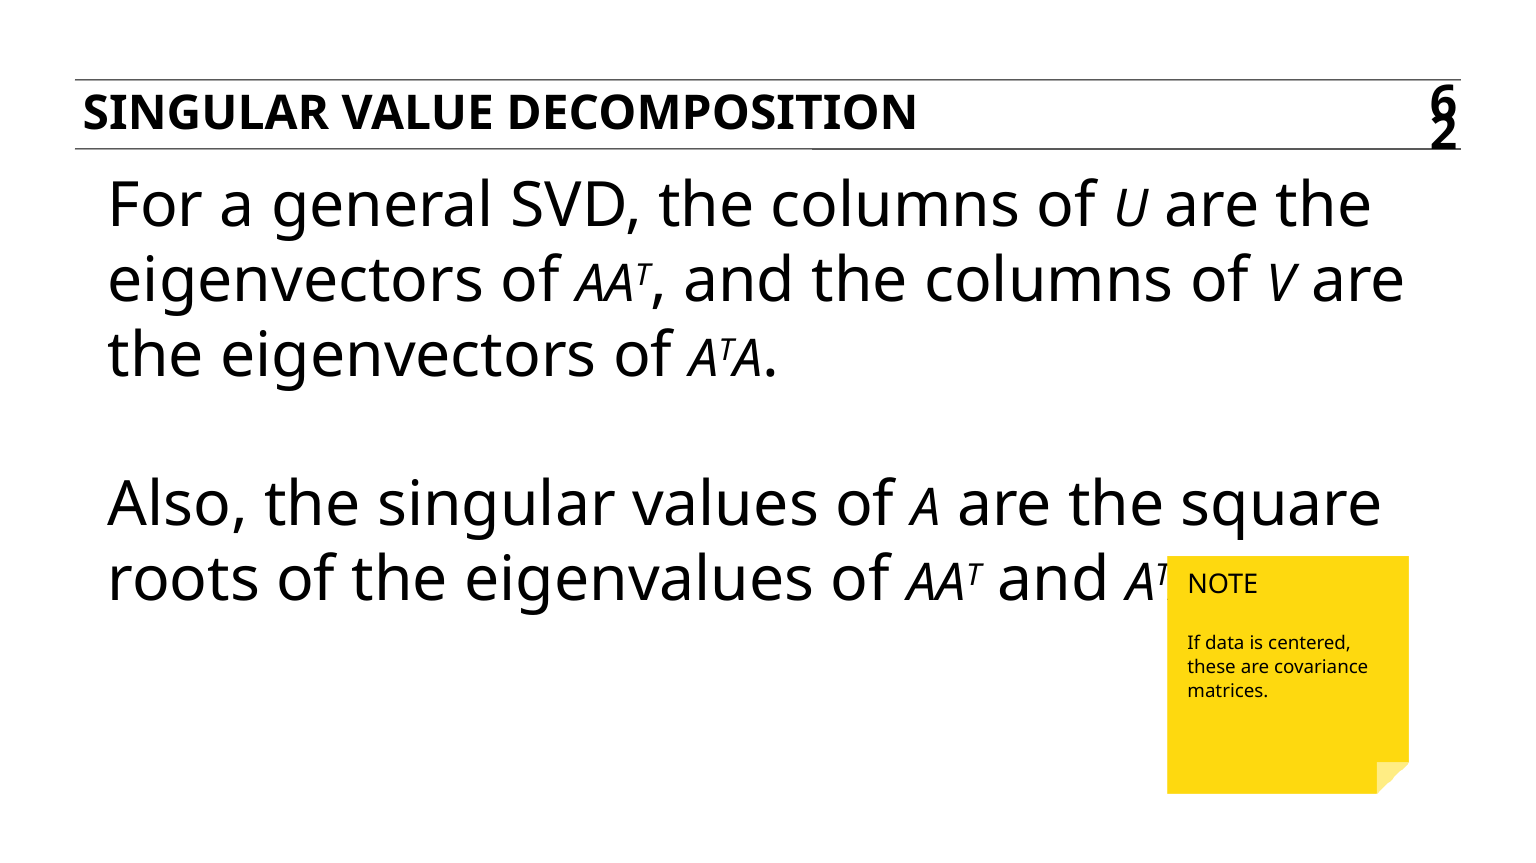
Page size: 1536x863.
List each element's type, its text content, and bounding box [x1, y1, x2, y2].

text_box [1167, 555, 1409, 794]
list Singular value decomposition [67, 81, 1118, 132]
text_box For a general SVD, the columns of U are the eigenvectors of AAT, and the columns of V are the eigenvectors of ATA. Also, the singular values of A are the square roots of the eigenvalues of AAT and ATA. [92, 156, 1468, 621]
slide_number 62 [1419, 86, 1461, 138]
